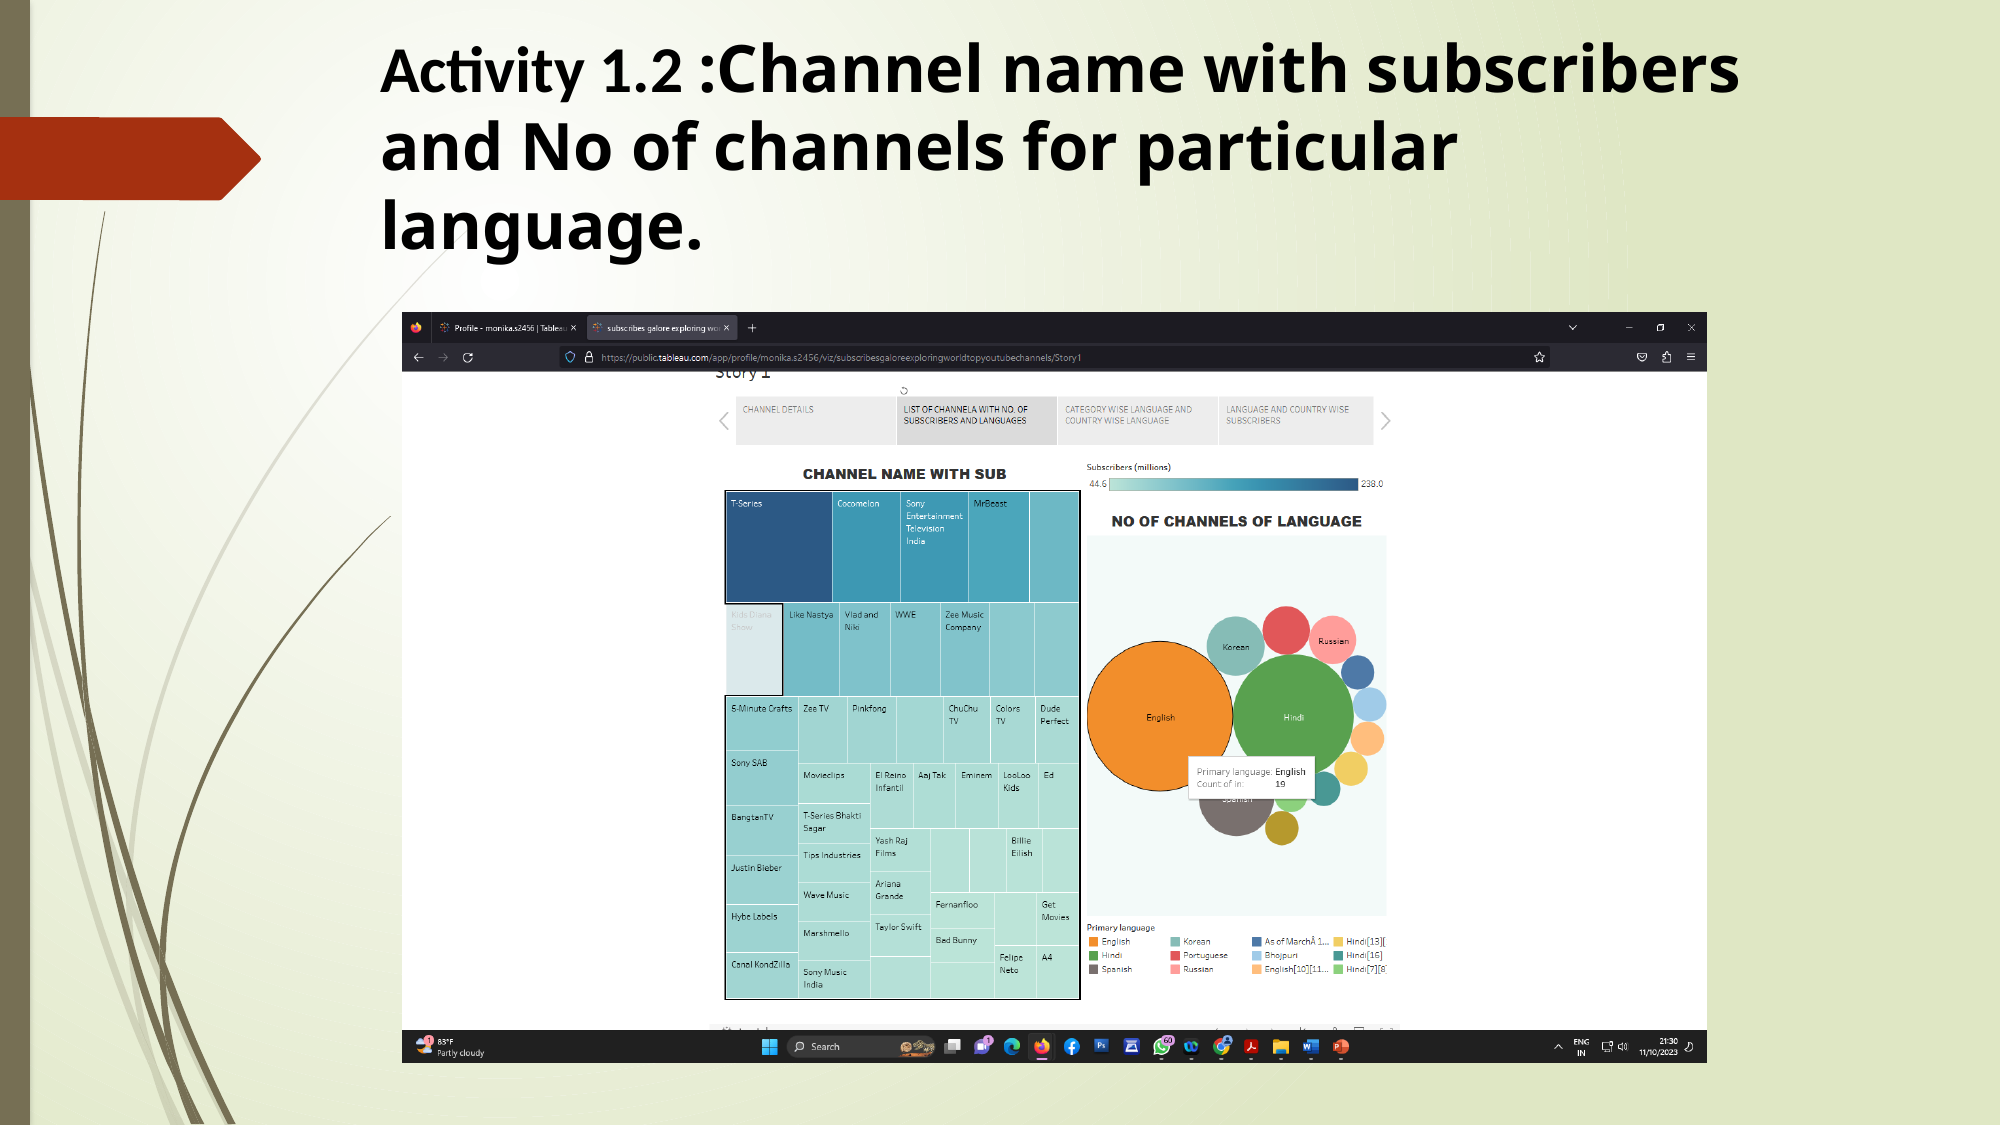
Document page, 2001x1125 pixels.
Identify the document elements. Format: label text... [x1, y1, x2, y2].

title Activity 1.2 :Channel name with subscribers and No of channels for particular language. [364, 19, 1766, 271]
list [402, 312, 1708, 1064]
